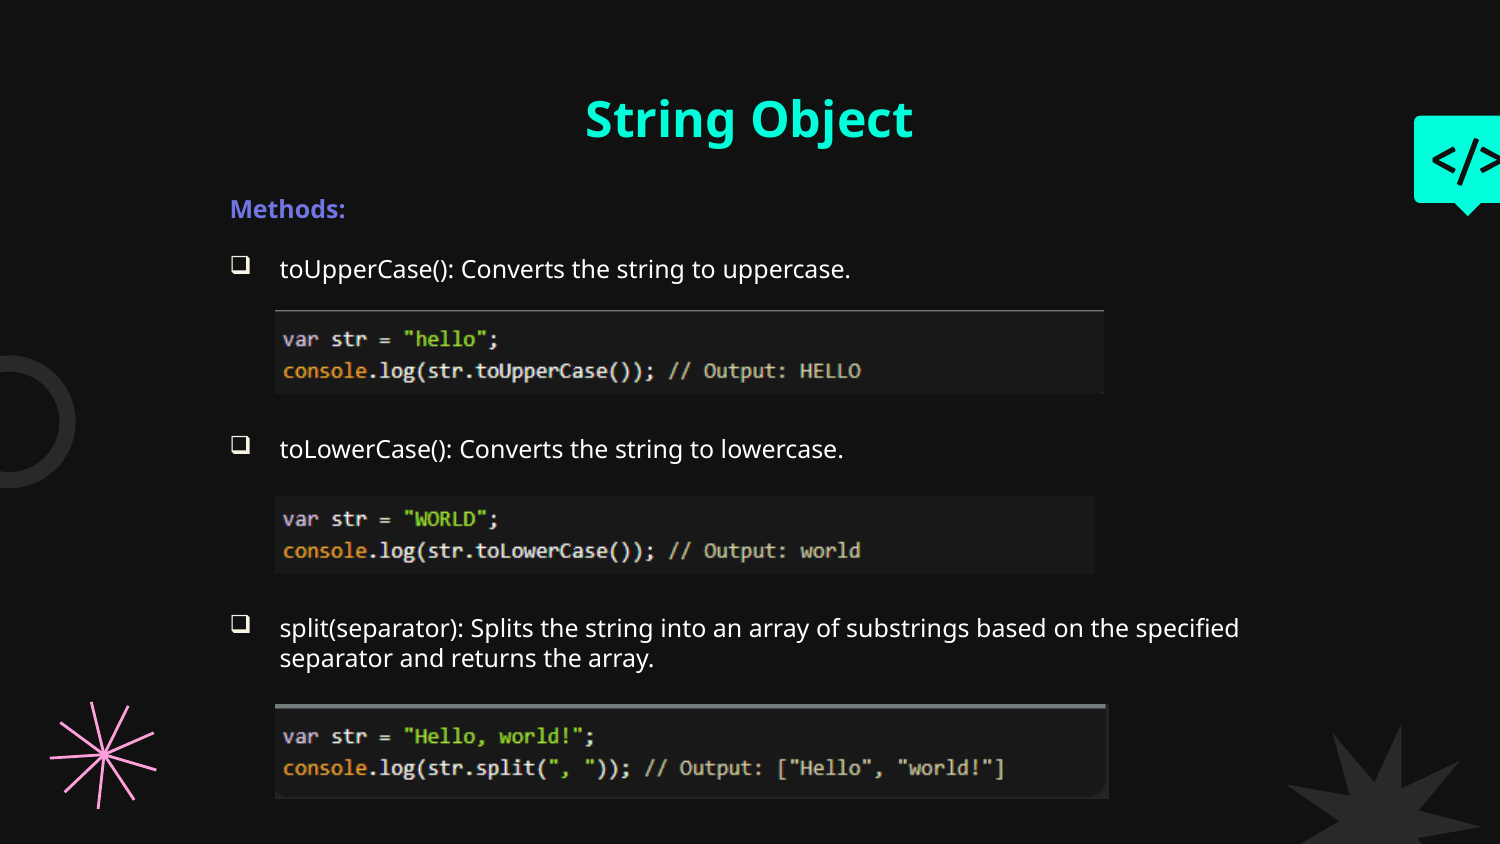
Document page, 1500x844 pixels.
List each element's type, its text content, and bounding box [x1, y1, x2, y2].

subtitle Methods: toUpperCase(): Converts the string to uppercase. toLowerCase(): Converts the string to lowercase. split(separator): Splits the string into an array of substrings based on the specified separator and returns the array. [189, 178, 1372, 815]
title String Object [118, 72, 1382, 167]
picture [275, 496, 1095, 574]
picture [275, 310, 1105, 394]
picture [275, 704, 1109, 799]
